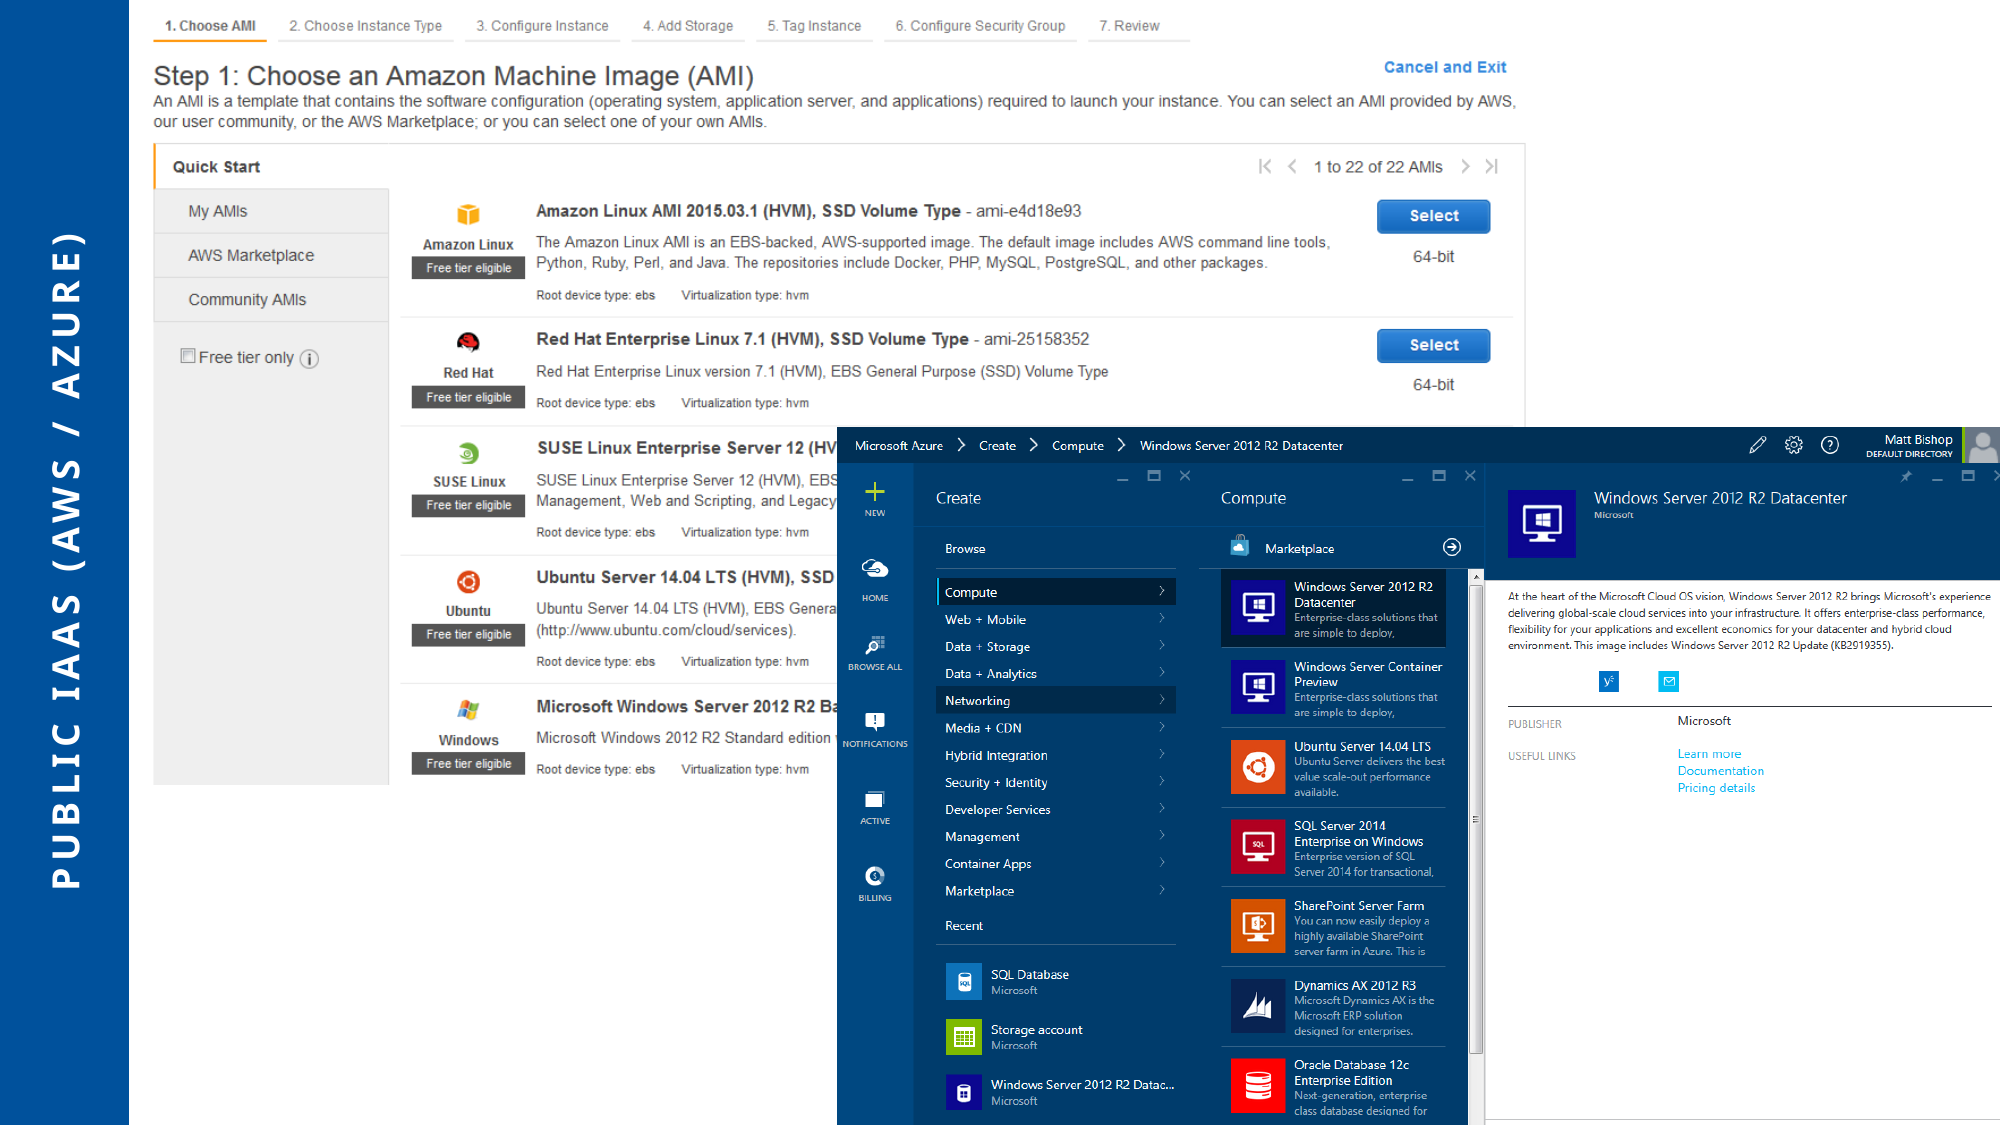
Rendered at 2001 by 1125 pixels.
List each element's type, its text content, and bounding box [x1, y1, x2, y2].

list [131, 0, 1537, 785]
picture [836, 426, 2000, 1125]
title Public IaaS (AWS / Azure) [40, 0, 89, 1125]
